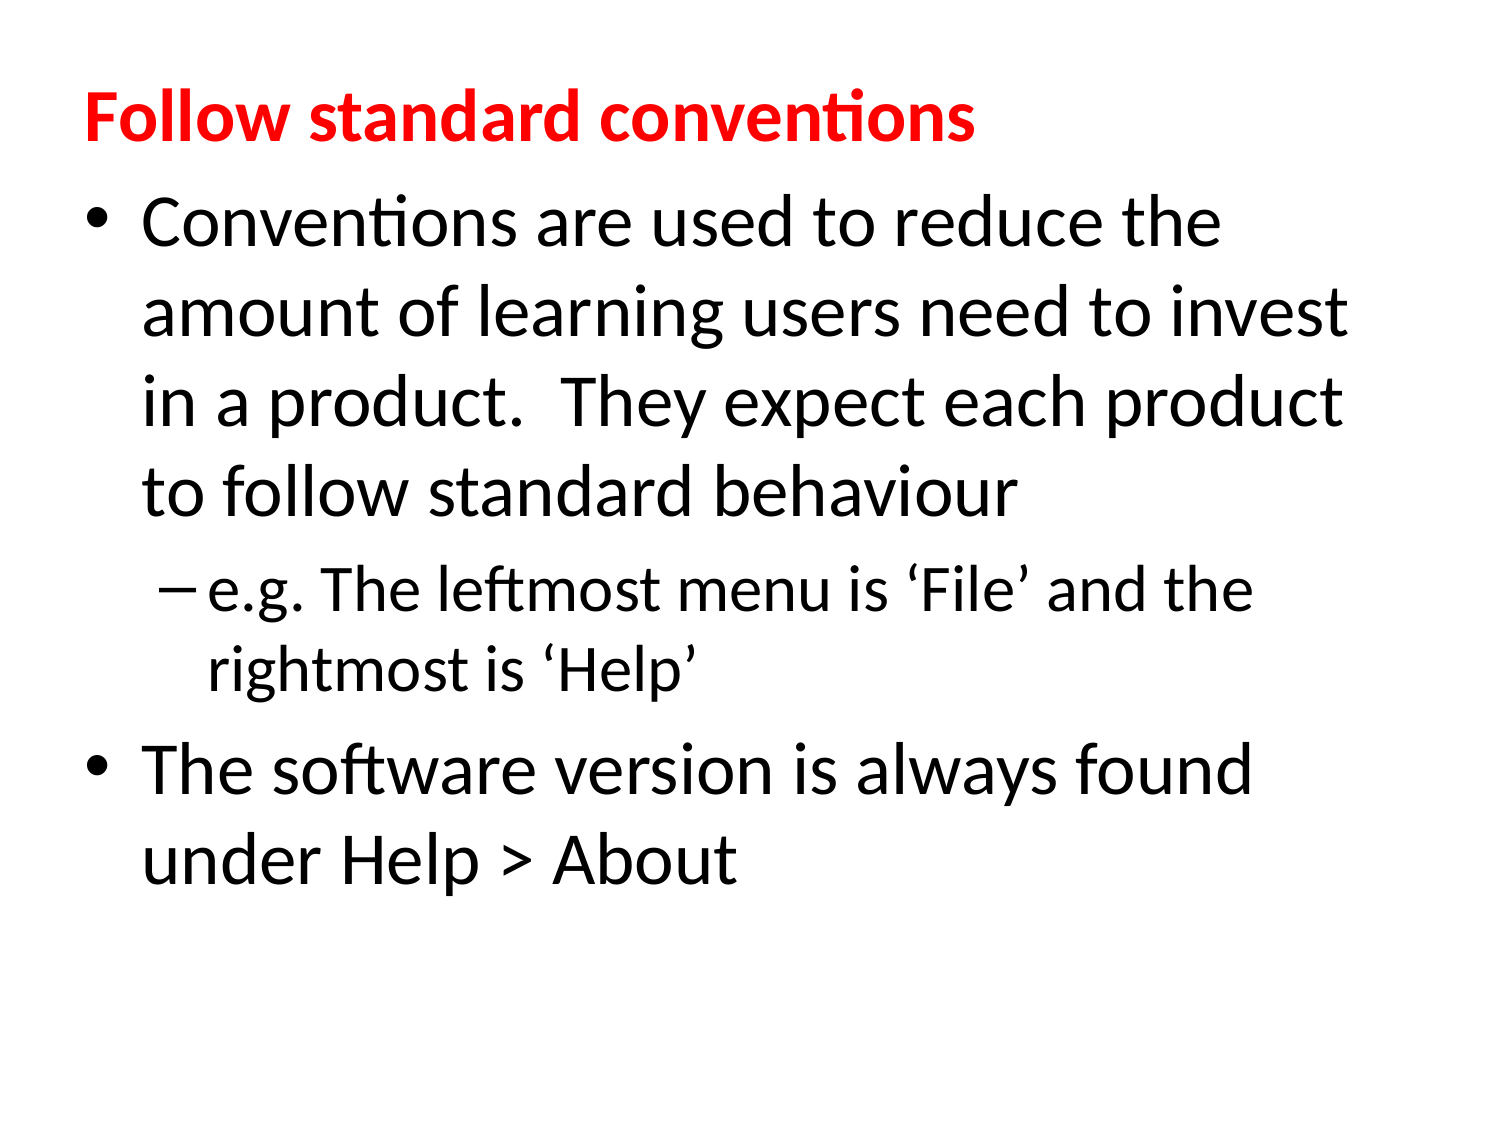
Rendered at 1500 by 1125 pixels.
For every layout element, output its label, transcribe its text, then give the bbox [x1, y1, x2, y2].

list Follow standard conventions Conventions are used to reduce the amount of learning users need to invest in a product. They expect each product to follow standard behaviour e.g. The leftmost menu is ‘File’ and the rightmost is ‘Help’ The software version is always found under Help > About [70, 58, 1421, 1005]
